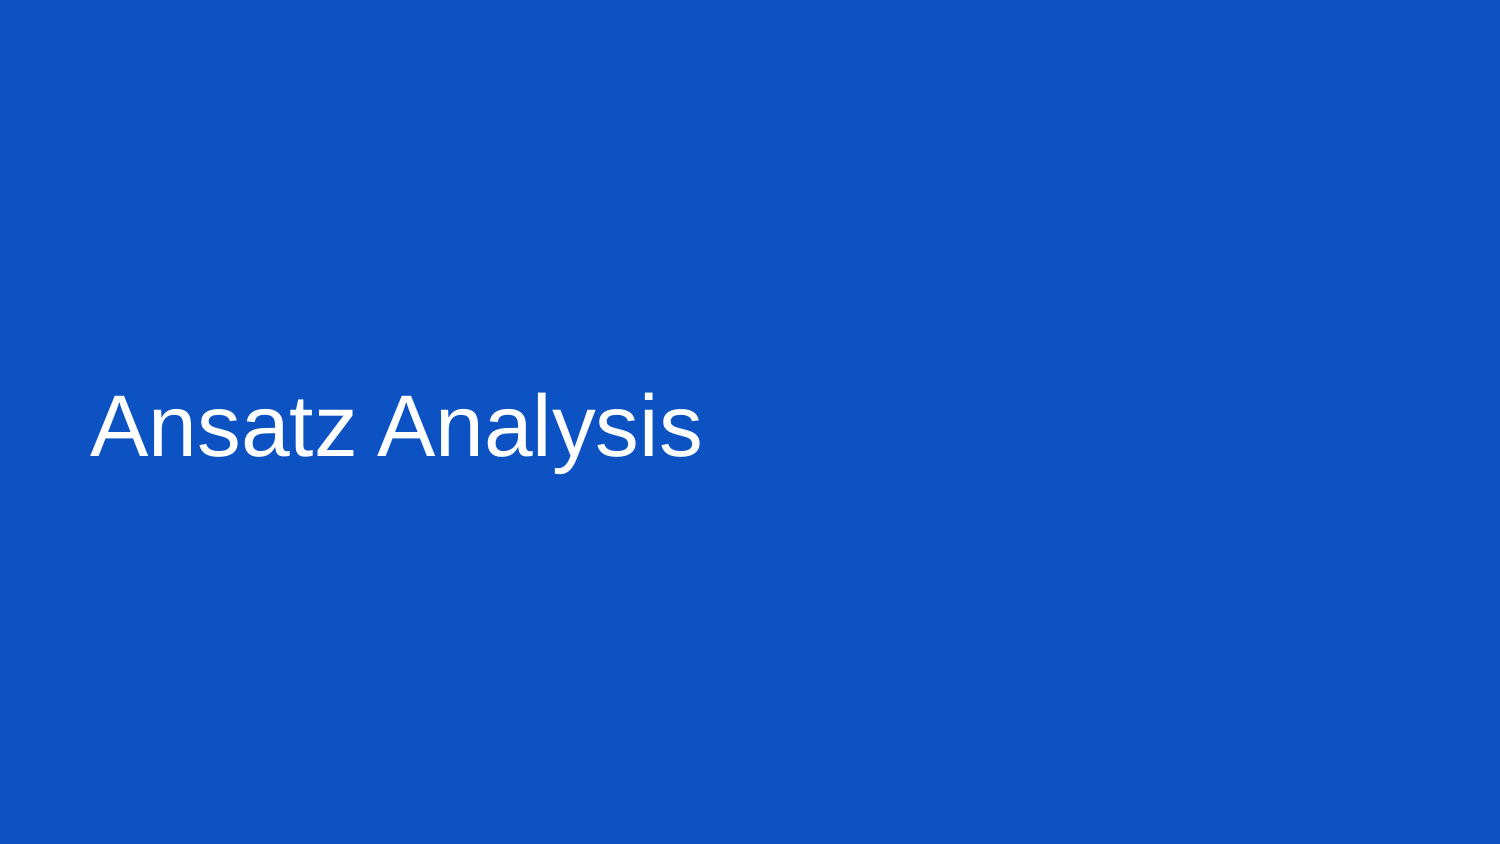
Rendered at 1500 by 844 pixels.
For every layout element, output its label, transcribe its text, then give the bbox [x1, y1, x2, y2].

title Ansatz Analysis [75, 338, 1425, 505]
